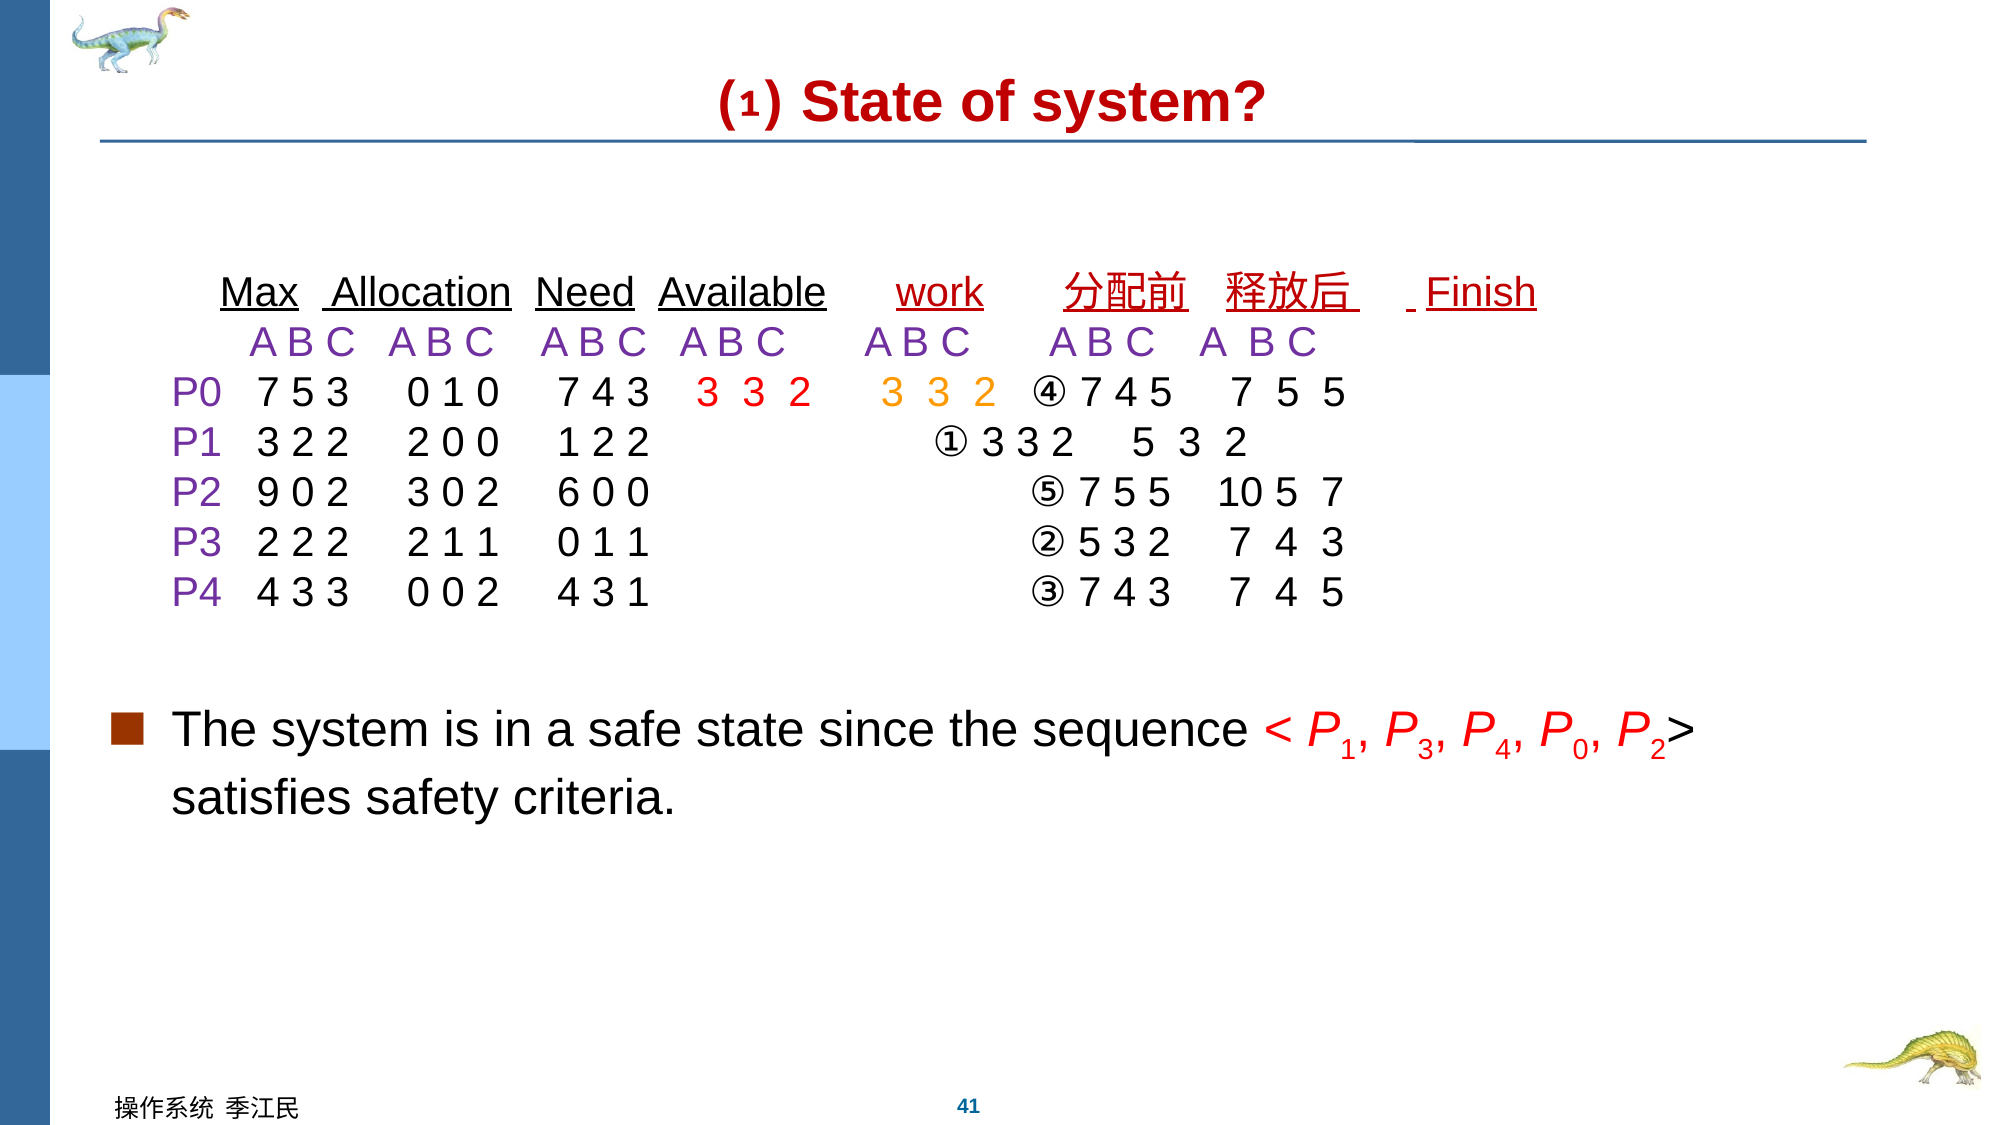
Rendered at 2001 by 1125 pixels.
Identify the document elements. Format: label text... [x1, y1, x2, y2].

picture [1841, 1024, 1982, 1090]
picture [62, 0, 203, 80]
list Max Allocation Need Available work 分配前 释放后 Finish A B C A B C A B C A B C A B C A B C A B C P0 7 5 3 0 1 0 7 4 3 3 3 2 3 3 2 ④ 7 4 5 7 5 5 P1 3 2 2 2 0 0 1 2 2 ① 3 3 2 5 3 2 P2 9 0 2 3 0 2 6 0 0 ⑤ 7 5 5 10 5 7 P3 2 2 2 2 1 1 0 1 1 ② 5 3 2 7 4 3 P4 4 3 3 0 0 2 4 3 1 ③ 7 4 3 7 4 5 The system is in a safe state since the sequence < P1, P3, P4, P0, P2> satisfies safety criteria. [99, 202, 1900, 946]
title ⑴ State of system? [99, 45, 1900, 141]
